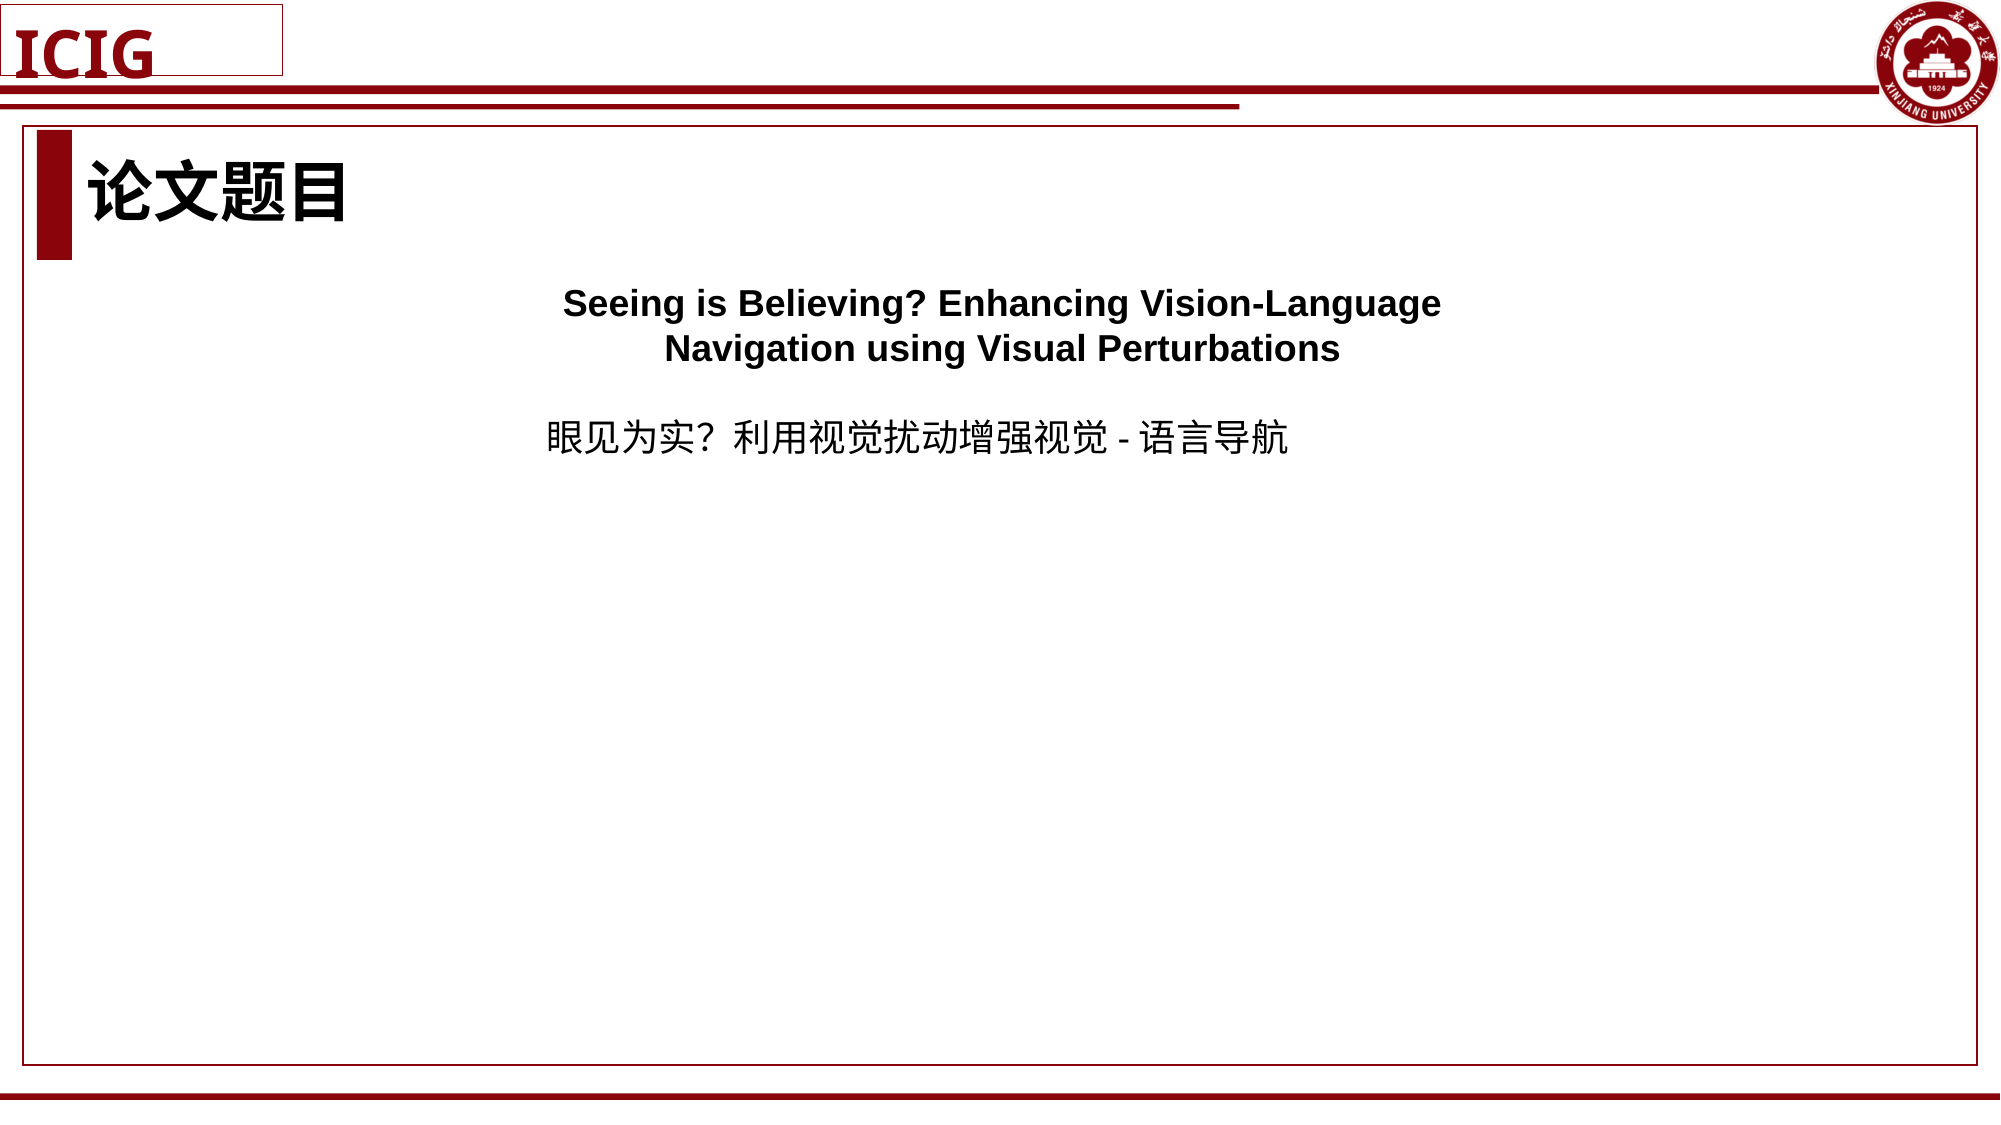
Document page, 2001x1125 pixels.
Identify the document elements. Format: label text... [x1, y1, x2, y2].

text_box [22, 125, 1978, 1066]
picture [1874, 0, 2000, 126]
text_box Seeing is Believing? Enhancing Vision-Language Navigation using Visual Perturbations [37, 271, 1969, 376]
text_box [0, 1093, 2000, 1100]
text_box ICIG [0, 4, 283, 76]
text_box [0, 85, 1874, 95]
text_box 眼见为实？利用视觉扰动增强视觉-语言导航 [531, 406, 1469, 475]
text_box [0, 104, 1240, 110]
text_box [36, 129, 73, 261]
